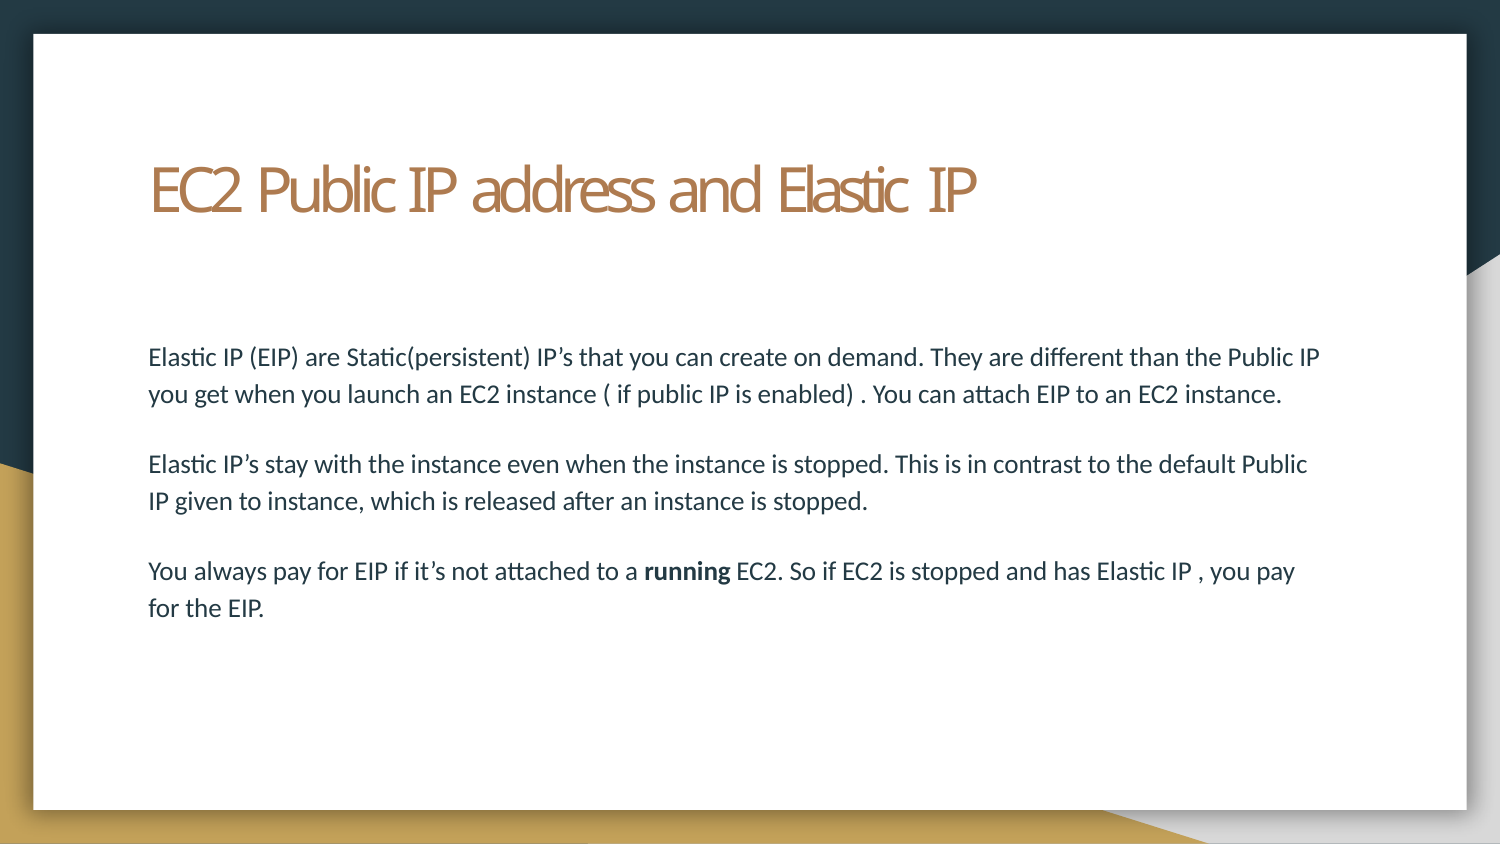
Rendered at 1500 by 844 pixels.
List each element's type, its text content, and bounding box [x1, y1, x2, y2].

title EC2 Public IP address and Elastic IP [146, 148, 1153, 292]
picture [0, 0, 1500, 844]
text_box Elastic IP (EIP) are Static(persistent) IP’s that you can create on demand. They are different than the Public IP you get when you launch an EC2 instance ( if public IP is enabled) . You can attach EIP to an EC2 instance. Elastic IP’s stay with the instance even when the instance is stopped. This is in contrast to the default Public IP given to instance, which is released after an instance is stopped. You always pay for EIP if it’s not attached to a running EC2. So if EC2 is stopped and has Elastic IP , you pay for the EIP. [146, 332, 1342, 623]
